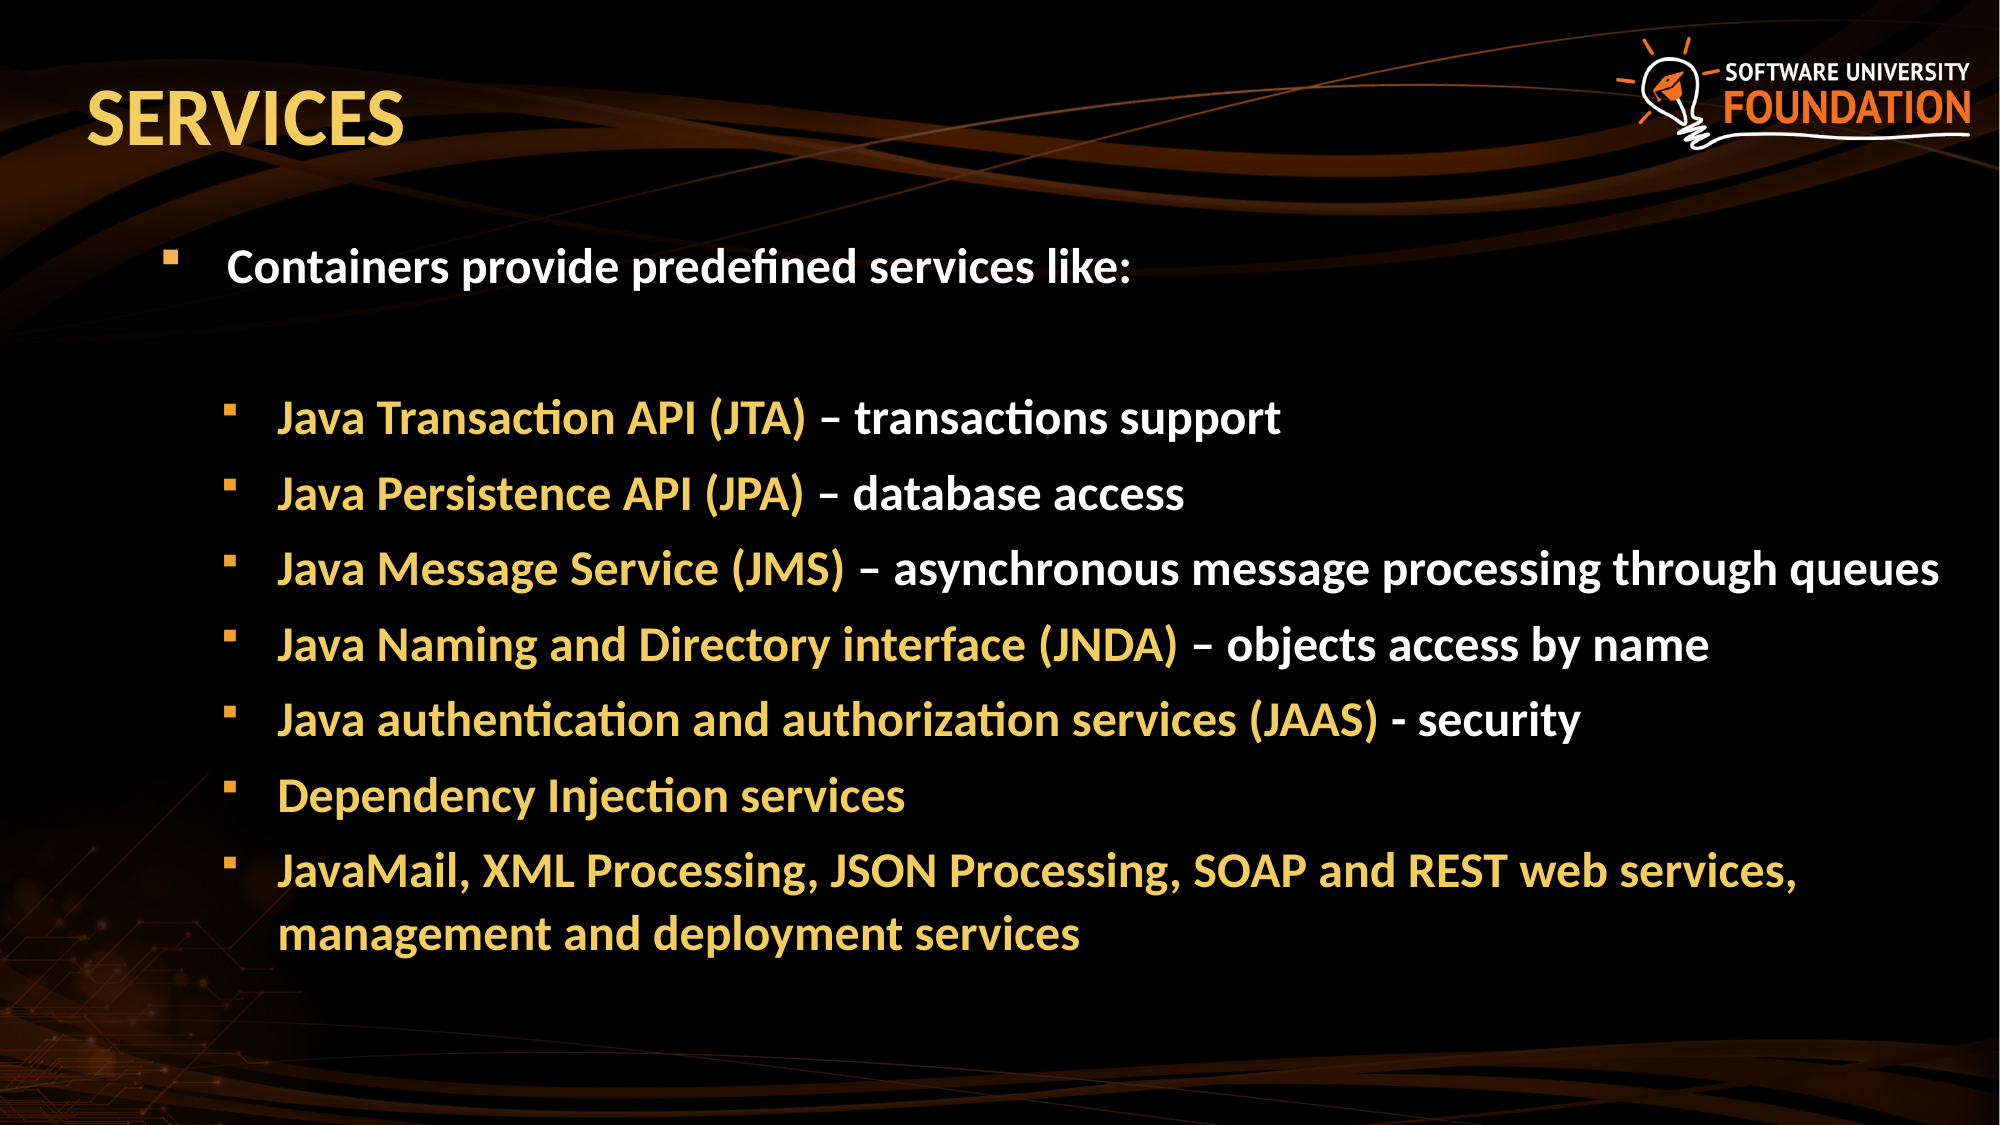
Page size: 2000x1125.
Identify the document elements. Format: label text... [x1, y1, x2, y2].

picture [0, 0, 2000, 1125]
list Containers provide predefined services like: Java Transaction API (JTA) – transactions support Java Persistence API (JPA) – database access Java Message Service (JMS) – asynchronous message processing through queues Java Naming and Directory interface (JNDA) – objects access by name Java authentication and authorization services (JAAS) - security Dependency Injection services JavaMail, XML Processing, JSON Processing, SOAP and REST web services, management and deployment services [62, 224, 1963, 1059]
title Services [12, 12, 1125, 225]
text_box [984, 486, 1015, 639]
